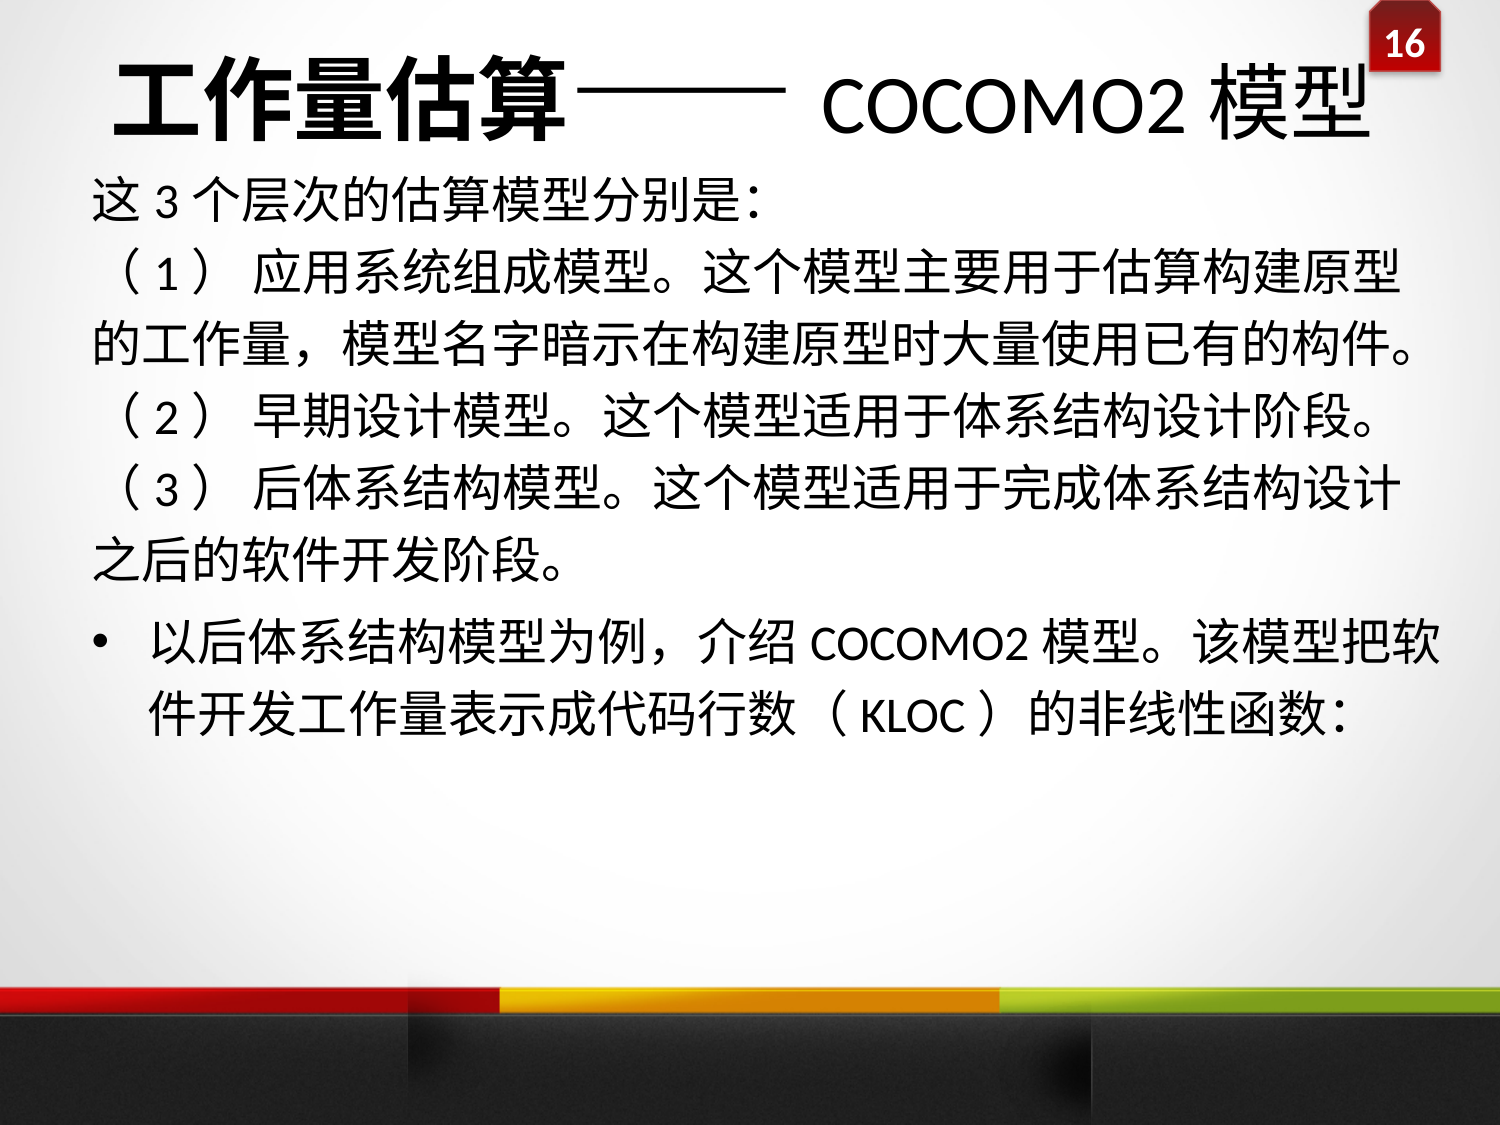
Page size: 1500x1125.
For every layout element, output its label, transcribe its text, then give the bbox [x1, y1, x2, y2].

title 工作量估算——COCOMO2模型 [76, 30, 1427, 147]
list 这3个层次的估算模型分别是： （1） 应用系统组成模型。这个模型主要用于估算构建原型的工作量，模型名字暗示在构建原型时大量使用已有的构件。 （2） 早期设计模型。这个模型适用于体系结构设计阶段。 （3） 后体系结构模型。这个模型适用于完成体系结构设计之后的软件开发阶段。 以后体系结构模型为例，介绍COCOMO2模型。该模型把软件开发工作量表示成代码行数（KLOC）的非线性函数： [76, 149, 1459, 752]
picture [0, 0, 1500, 1125]
